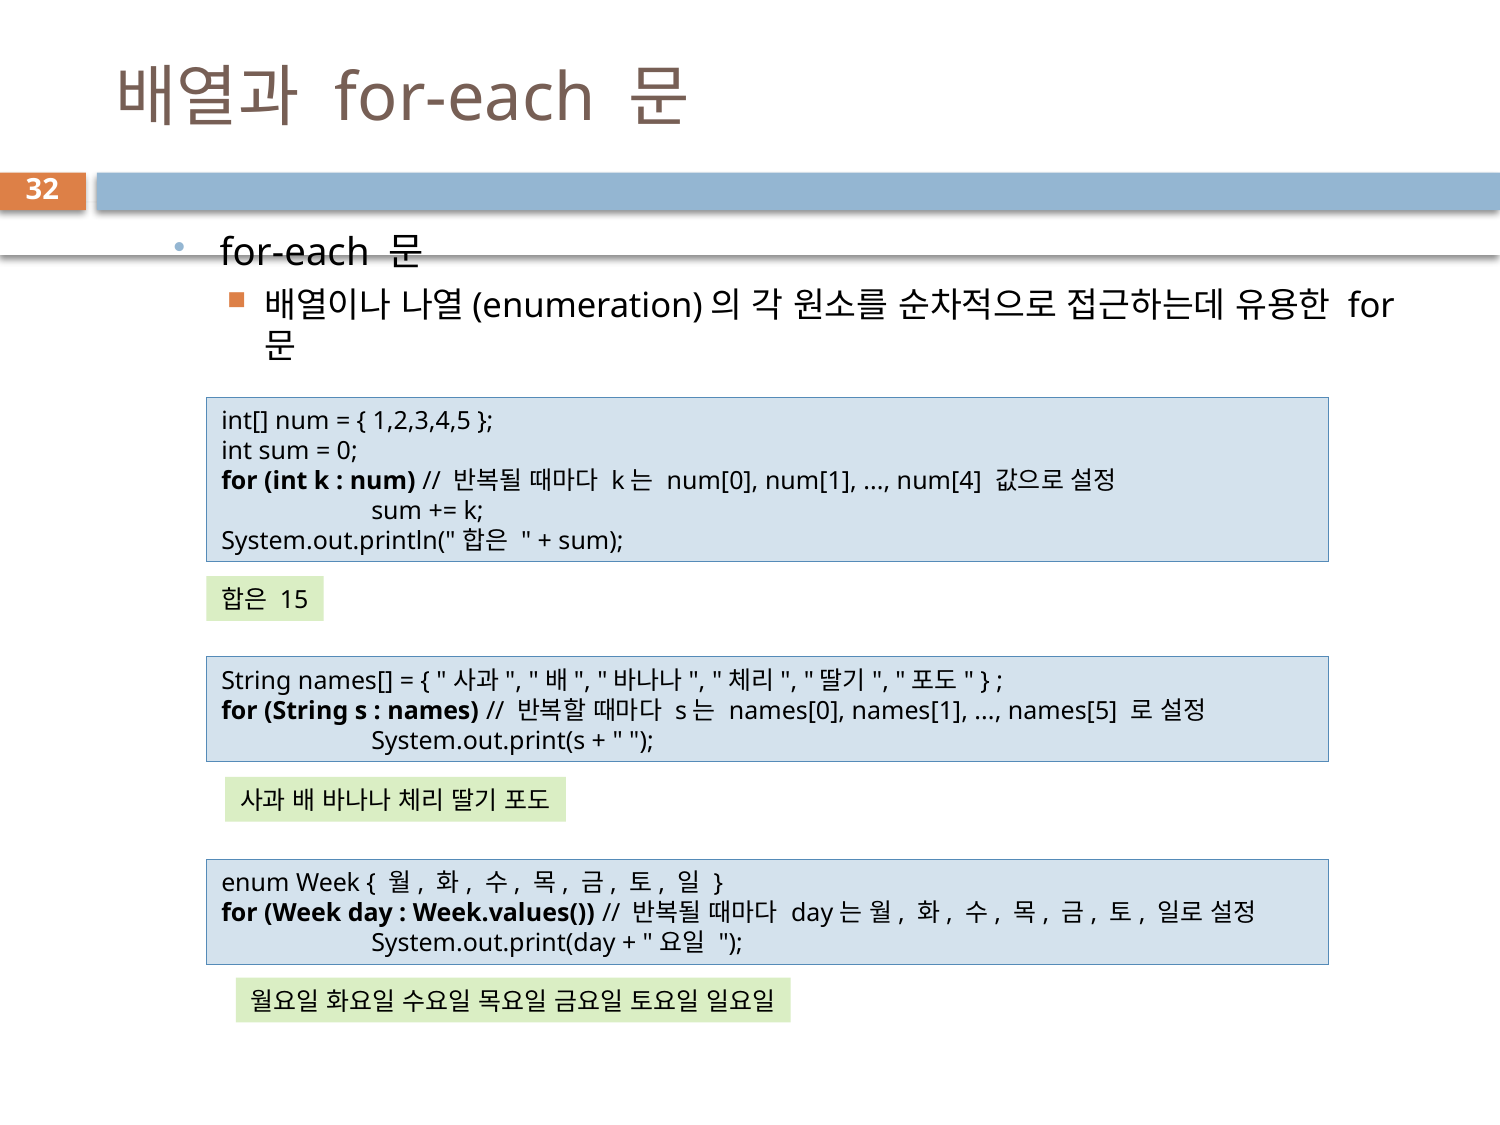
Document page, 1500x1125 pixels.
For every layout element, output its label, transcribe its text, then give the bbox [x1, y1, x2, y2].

list for-each 문 배열이나 나열(enumeration)의 각 원소를 순차적으로 접근하는데 유용한 for 문 [100, 219, 1438, 374]
text_box int[] num = { 1,2,3,4,5 }; int sum = 0; for (int k : num) // 반복될 때마다 k는 num[0], num[1], ..., num[4] 값으로 설정 sum += k; System.out.println("합은 " + sum); [206, 397, 1329, 562]
text_box 월요일 화요일 수요일 목요일 금요일 토요일 일요일 [235, 977, 791, 1023]
text_box 사과 배 바나나 체리 딸기 포도 [225, 776, 566, 822]
slide_number 32 [0, 170, 87, 211]
text_box enum Week { 월, 화, 수, 목, 금, 토, 일 } for (Week day : Week.values()) // 반복될 때마다 day는 월, 화, 수, 목, 금, 토, 일로 설정 System.out.print(day + "요일 "); [206, 859, 1329, 965]
text_box String names[] = { "사과", "배", "바나나", "체리", "딸기", "포도" } ; for (String s : names) // 반복할 때마다 s는 names[0], names[1], ..., names[5] 로 설정 System.out.print(s + " "); [206, 656, 1329, 762]
text_box 합은 15 [206, 576, 324, 621]
title 배열과 for-each 문 [100, 37, 1438, 149]
